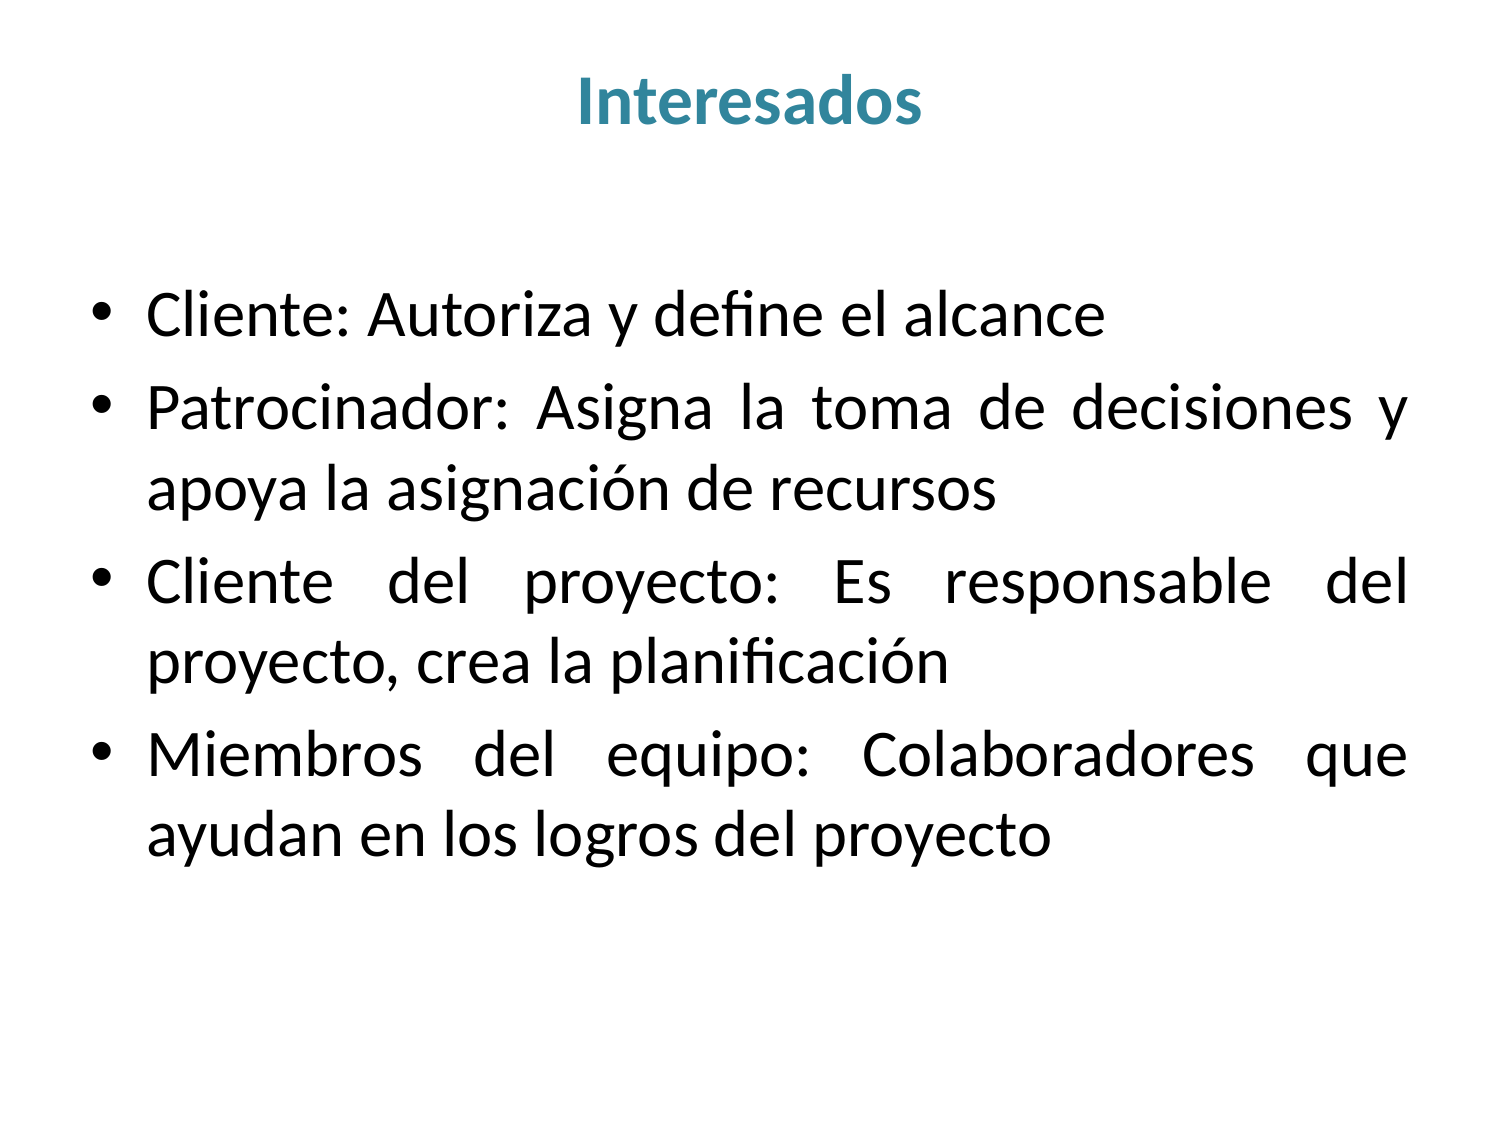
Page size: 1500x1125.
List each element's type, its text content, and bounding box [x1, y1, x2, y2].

list Cliente: Autoriza y define el alcance Patrocinador: Asigna la toma de decisiones y apoya la asignación de recursos Cliente del proyecto: Es responsable del proyecto, crea la planificación Miembros del equipo: Colaboradores que ayudan en los logros del proyecto [75, 262, 1425, 1005]
title Interesados [75, 45, 1425, 233]
